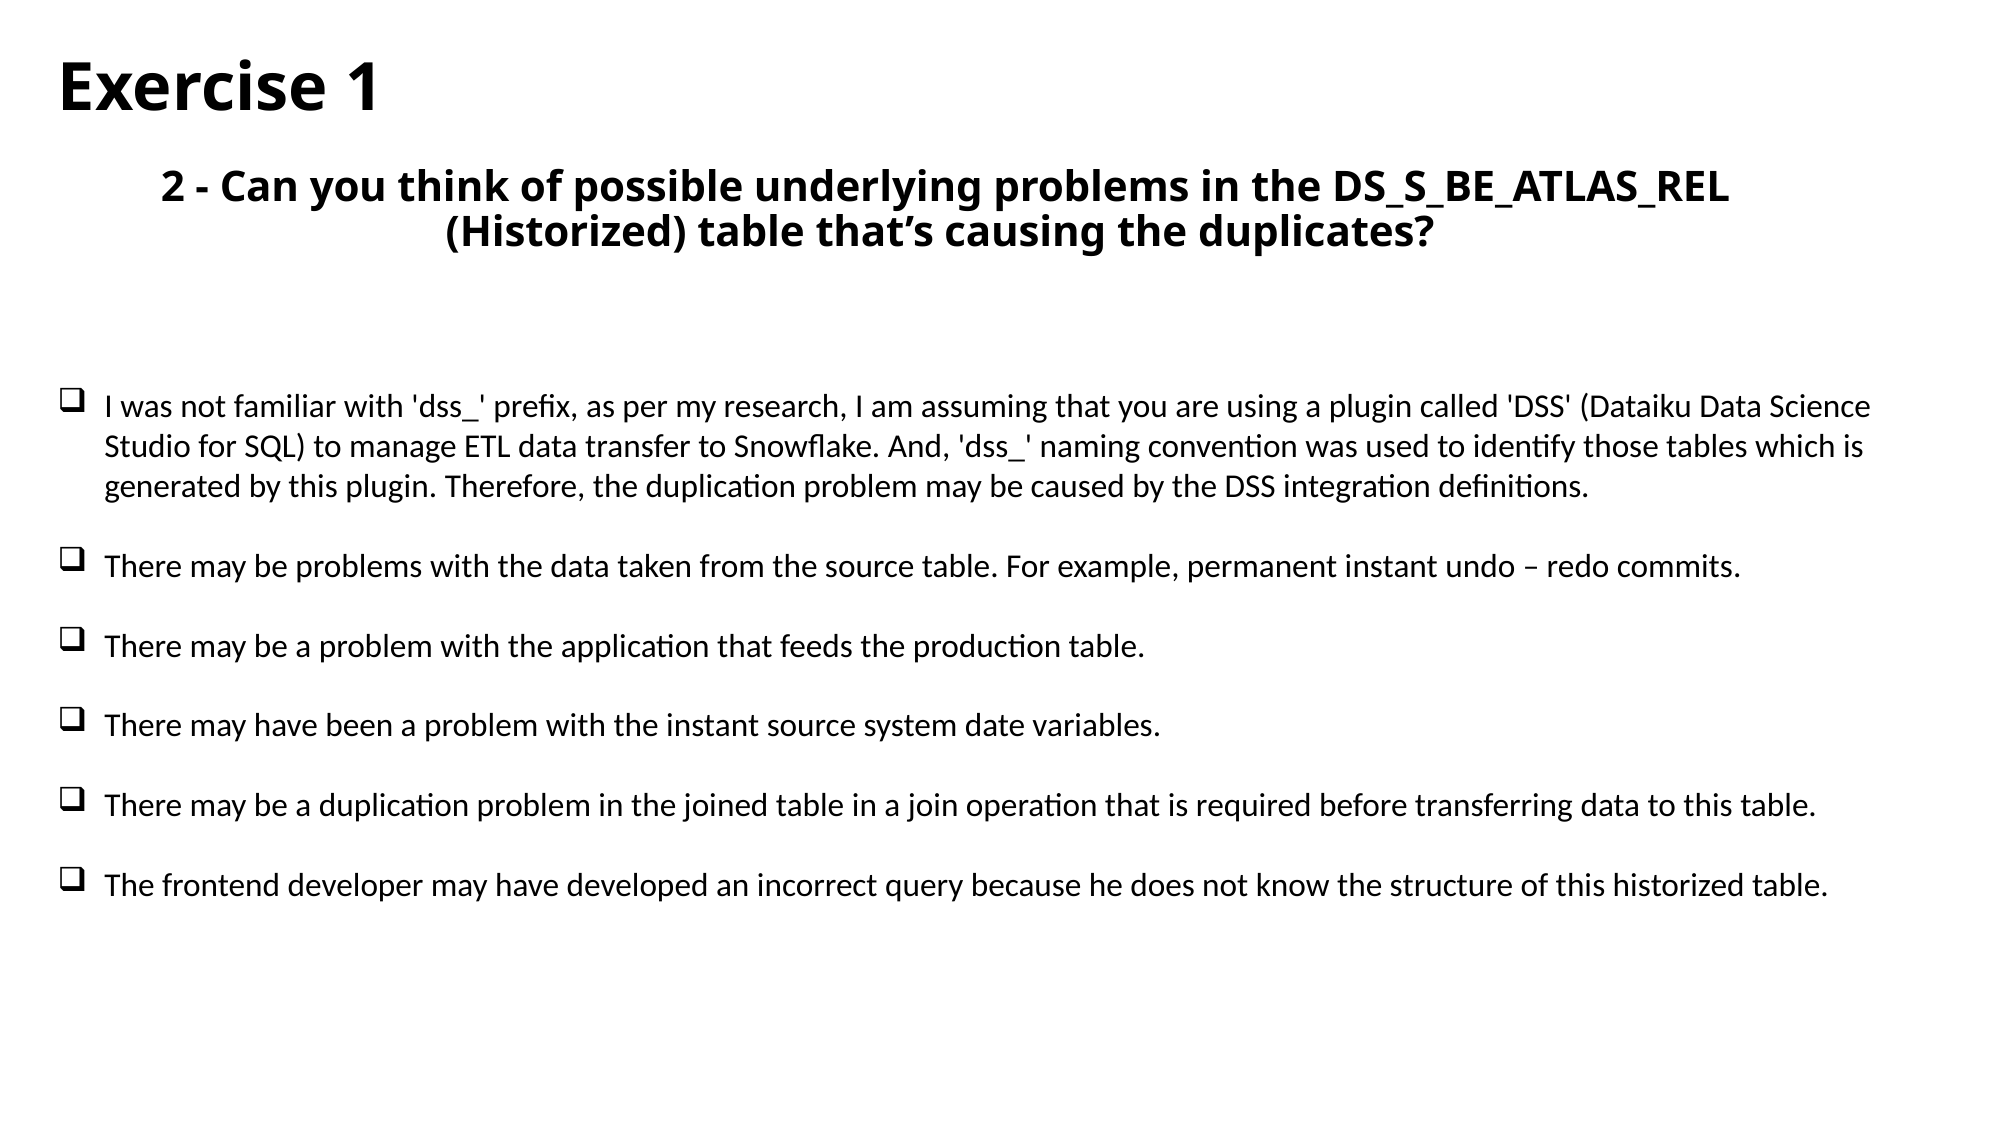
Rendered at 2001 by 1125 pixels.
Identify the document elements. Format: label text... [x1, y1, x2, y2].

title Exercise 1 [42, 37, 869, 133]
text_box I was not familiar with 'dss_' prefix, as per my research, I am assuming that you are using a plugin called 'DSS' (Dataiku Data Science Studio for SQL) to manage ETL data transfer to Snowflake. And, 'dss_' naming convention was used to identify those tables which is generated by this plugin. Therefore, the duplication problem may be caused by the DSS integration definitions. There may be problems with the data taken from the source table. For example, permanent instant undo – redo commits. There may be a problem with the application that feeds the production table. There may have been a problem with the instant source system date variables. There may be a duplication problem in the joined table in a join operation that is required before transferring data to this table. The frontend developer may have developed an incorrect query because he does not know the structure of this historized table. [42, 376, 1916, 911]
text_box 2 - Can you think of possible underlying problems in the DS_S_BE_ATLAS_REL (Historized) table that’s causing the duplicates? [42, 155, 1848, 263]
